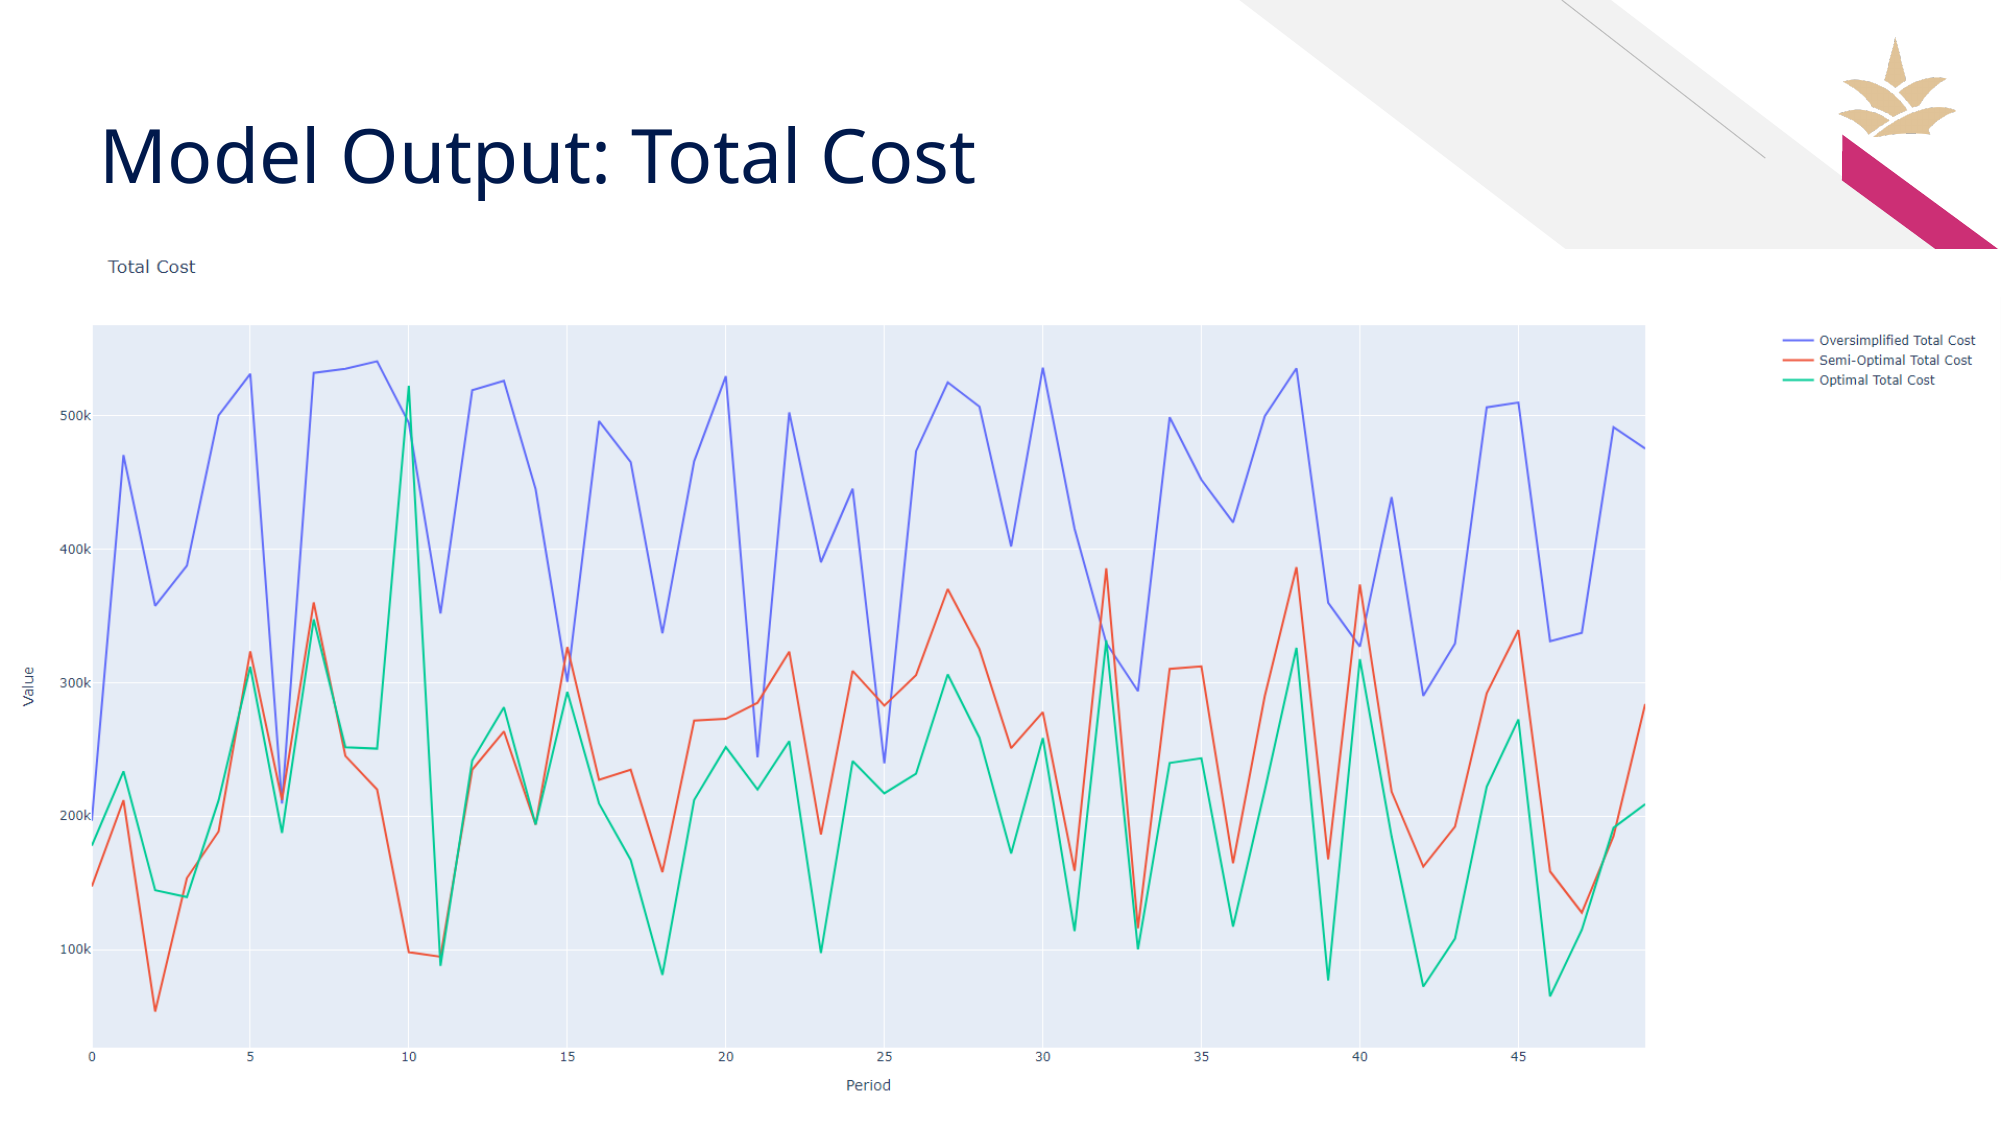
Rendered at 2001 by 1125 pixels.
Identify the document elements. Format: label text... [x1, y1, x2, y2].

title Model Output: Total Cost [85, 0, 1453, 200]
picture [0, 249, 2000, 1103]
